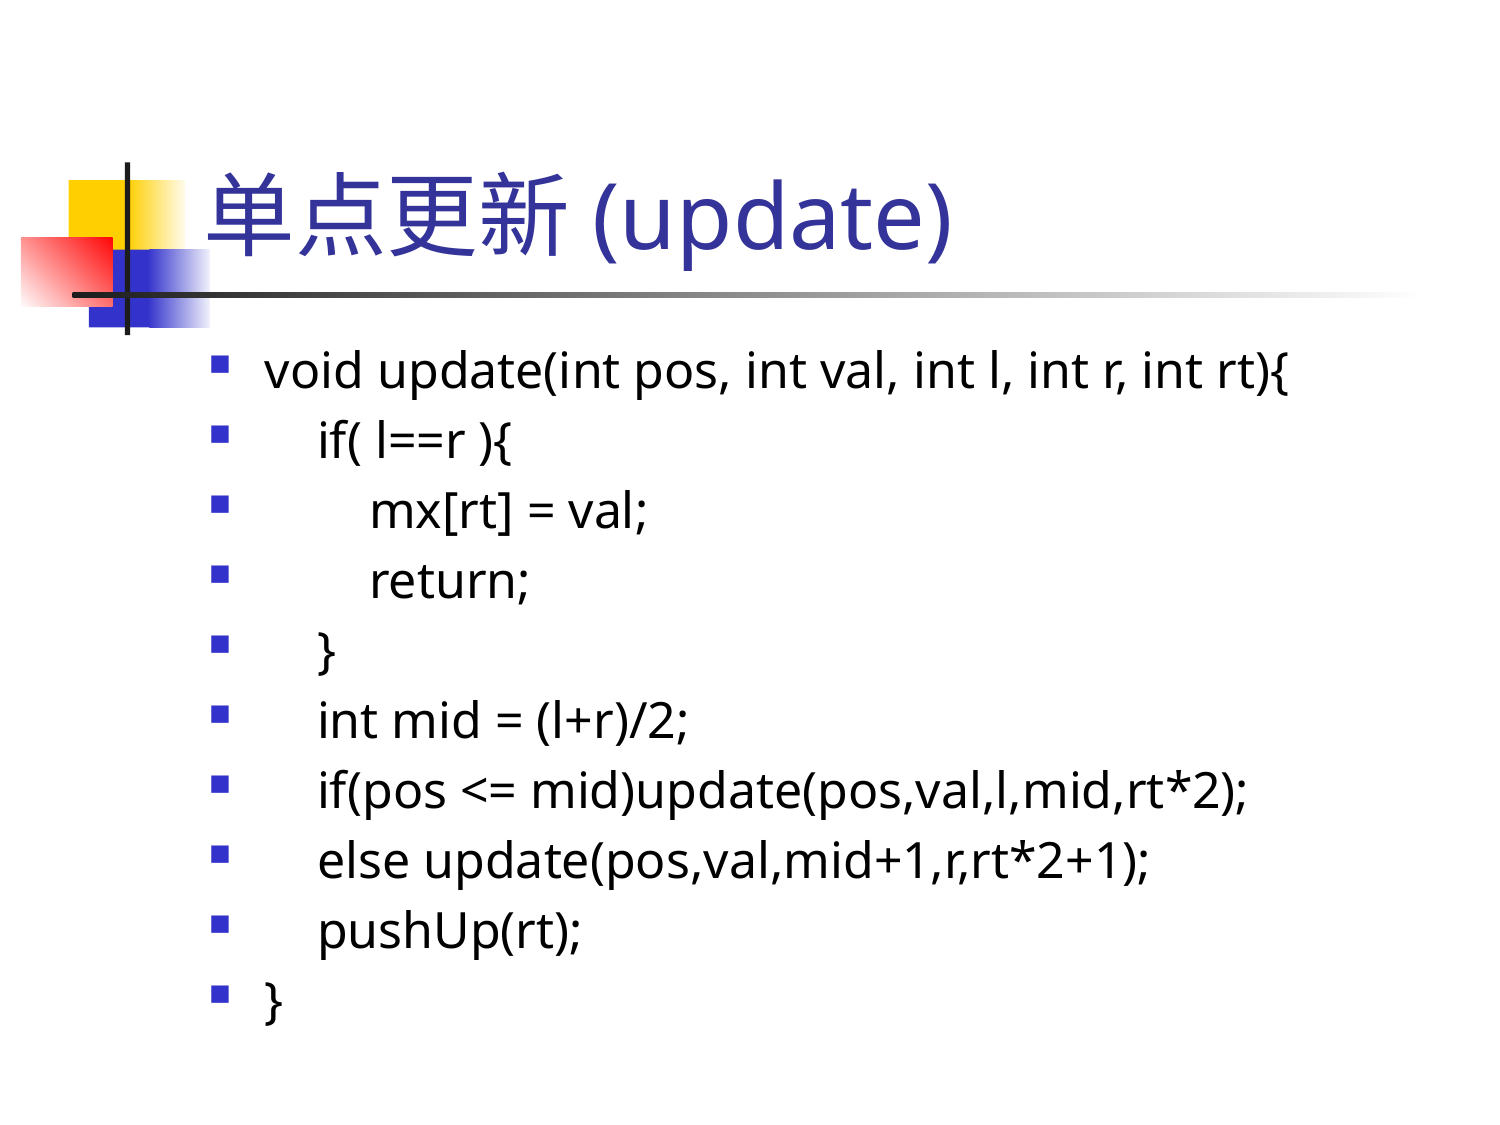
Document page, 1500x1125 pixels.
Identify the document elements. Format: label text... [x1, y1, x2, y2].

list void update(int pos, int val, int l, int r, int rt){ if( l==r ){ mx[rt] = val; return; } int mid = (l+r)/2; if(pos <= mid)update(pos,val,l,mid,rt*2); else update(pos,val,mid+1,r,rt*2+1); pushUp(rt); } [193, 330, 1468, 1067]
title 单点更新(update) [188, 34, 1468, 276]
